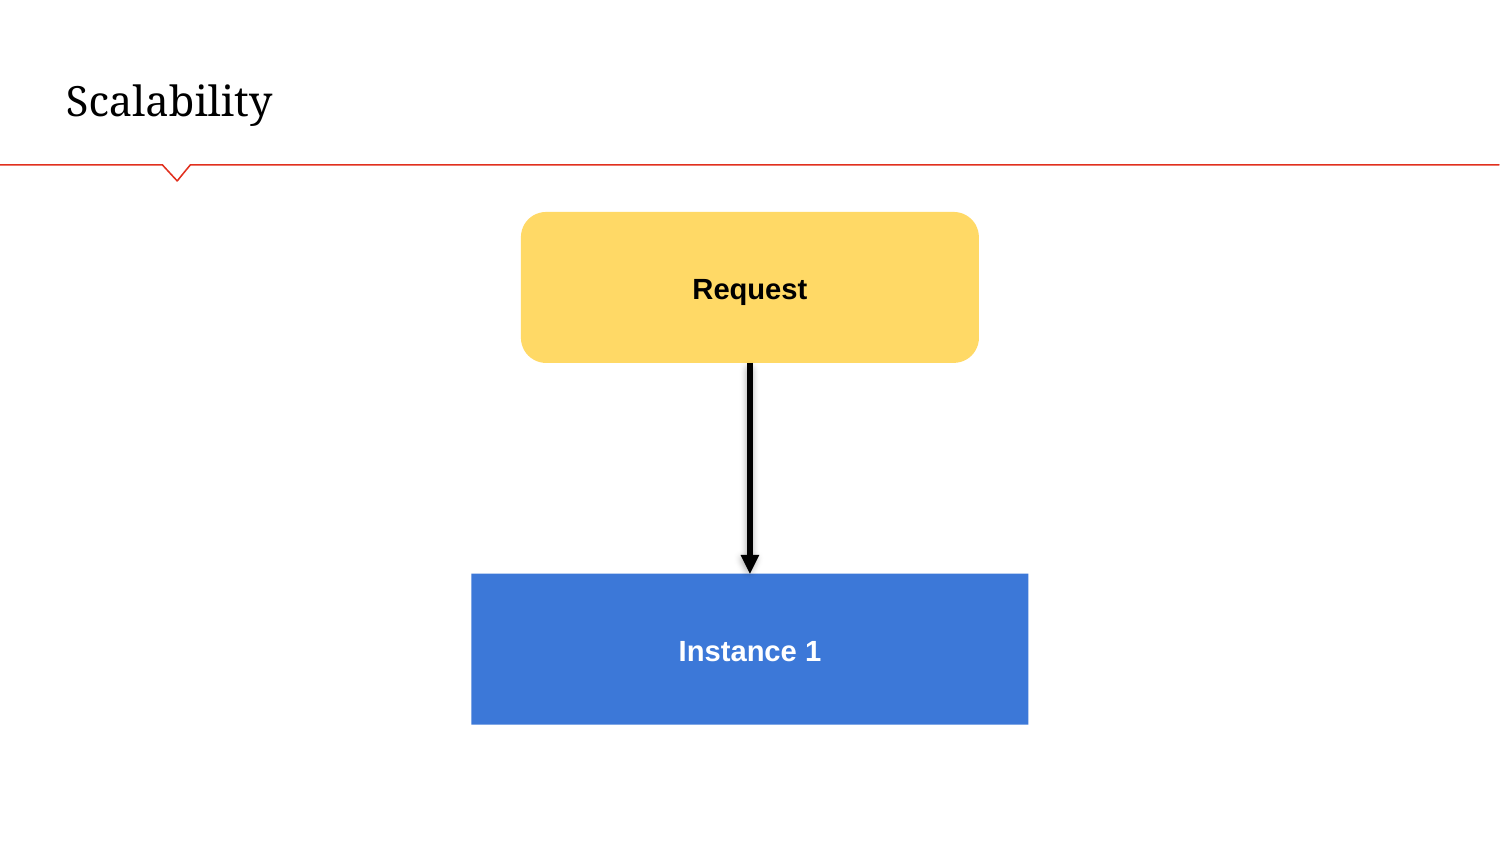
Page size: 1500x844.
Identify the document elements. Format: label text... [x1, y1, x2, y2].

title Scalability [50, 36, 1450, 140]
text_box Instance 1 [471, 573, 1029, 725]
text_box Request [520, 211, 979, 363]
